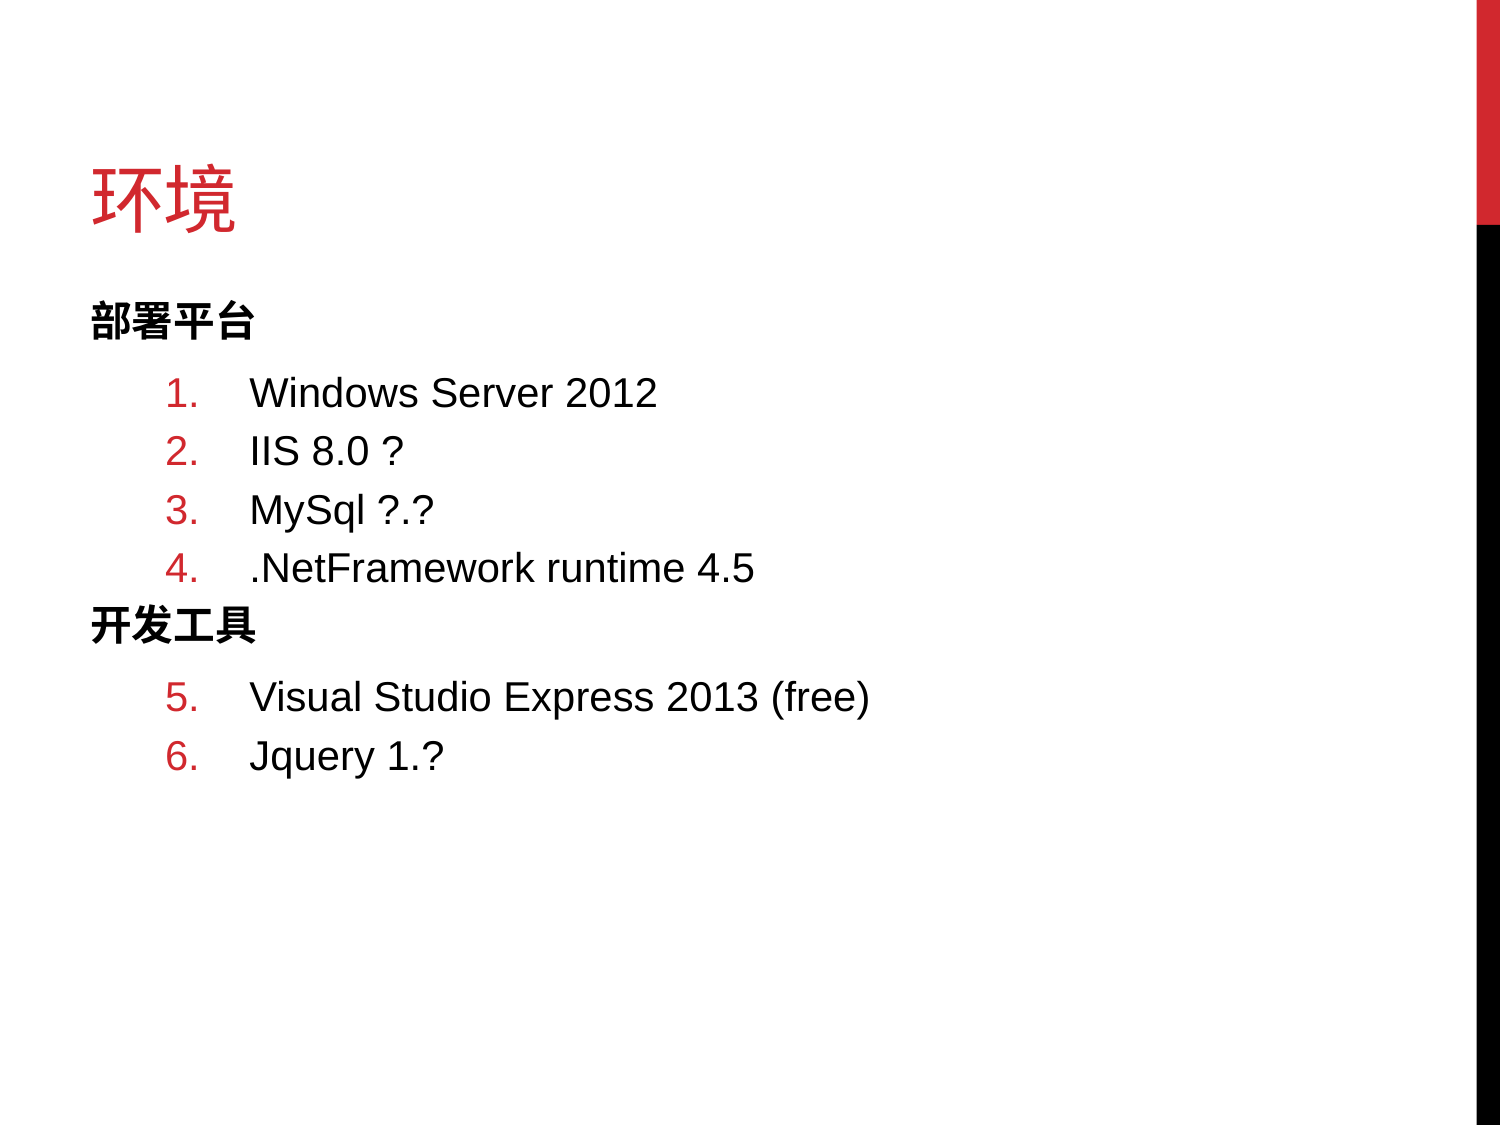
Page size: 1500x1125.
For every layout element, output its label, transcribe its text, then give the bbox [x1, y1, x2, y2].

title 环境 [75, 25, 1025, 250]
list 部署平台 Windows Server 2012 IIS 8.0 ? MySql ?.? .NetFramework runtime 4.5 开发工具 Visual Studio Express 2013 (free) Jquery 1.? [75, 287, 1325, 1005]
